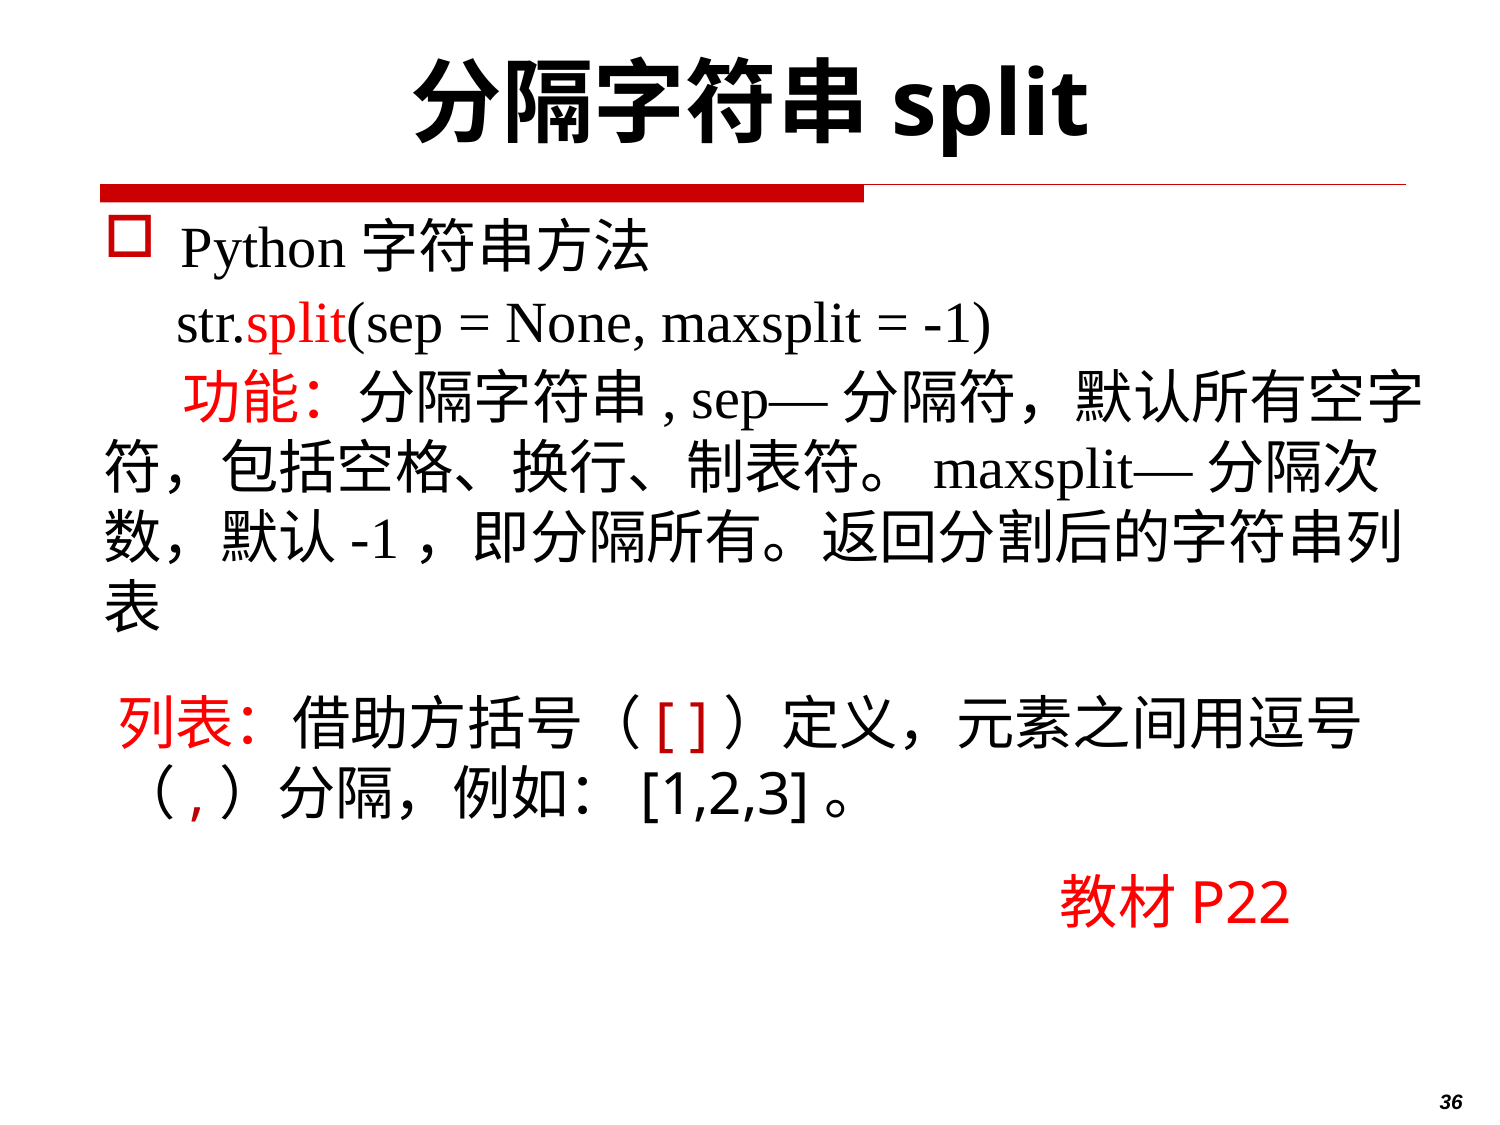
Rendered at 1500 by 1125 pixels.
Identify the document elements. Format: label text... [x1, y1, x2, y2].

text_box 列表：借助方括号（[ ]）定义，元素之间用逗号（,）分隔，例如：[1,2,3]。 [102, 678, 1453, 904]
text_box Python字符串方法 str.split(sep = None, maxsplit = -1) 功能：分隔字符串, sep—分隔符，默认所有空字符，包括空格、换行、制表符。maxsplit—分隔次数，默认-1，即分隔所有。返回分割后的字符串列表 [88, 125, 1459, 598]
text_box 教材P22 [1045, 904, 1317, 943]
title 分隔字符串split [94, 50, 1407, 125]
slide_number 36 [1337, 1053, 1463, 1114]
